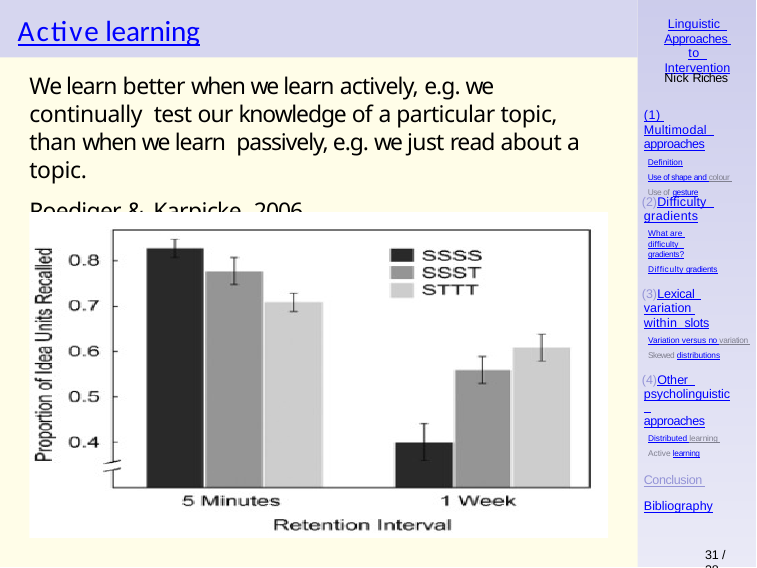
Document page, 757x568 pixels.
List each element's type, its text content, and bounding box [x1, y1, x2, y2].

picture [637, 0, 756, 567]
text_box 31 / 38 [703, 545, 745, 568]
text_box We learn better when we learn actively, e.g. we continually test our knowledge of a particular topic, than when we learn passively, e.g. we just read about a topic. Roediger & Karpicke, 2006 [27, 69, 605, 225]
text_box Linguistic Approaches to Intervention [655, 13, 739, 76]
text_box [29, 212, 609, 538]
text_box [0, 0, 638, 58]
title Active learning [15, 9, 201, 108]
text_box Difficulty gradients What are difficulty gradients? Difficulty gradients Lexical variation within slots Variation versus no variation Skewed distributions Other psycholinguistic approaches Distributed learning Active learning Conclusion Bibliography [641, 191, 755, 502]
text_box (1) Multimodal approaches Definition Use of shape and colour Use of gesture [641, 104, 740, 191]
text_box Nick Riches [662, 68, 732, 86]
